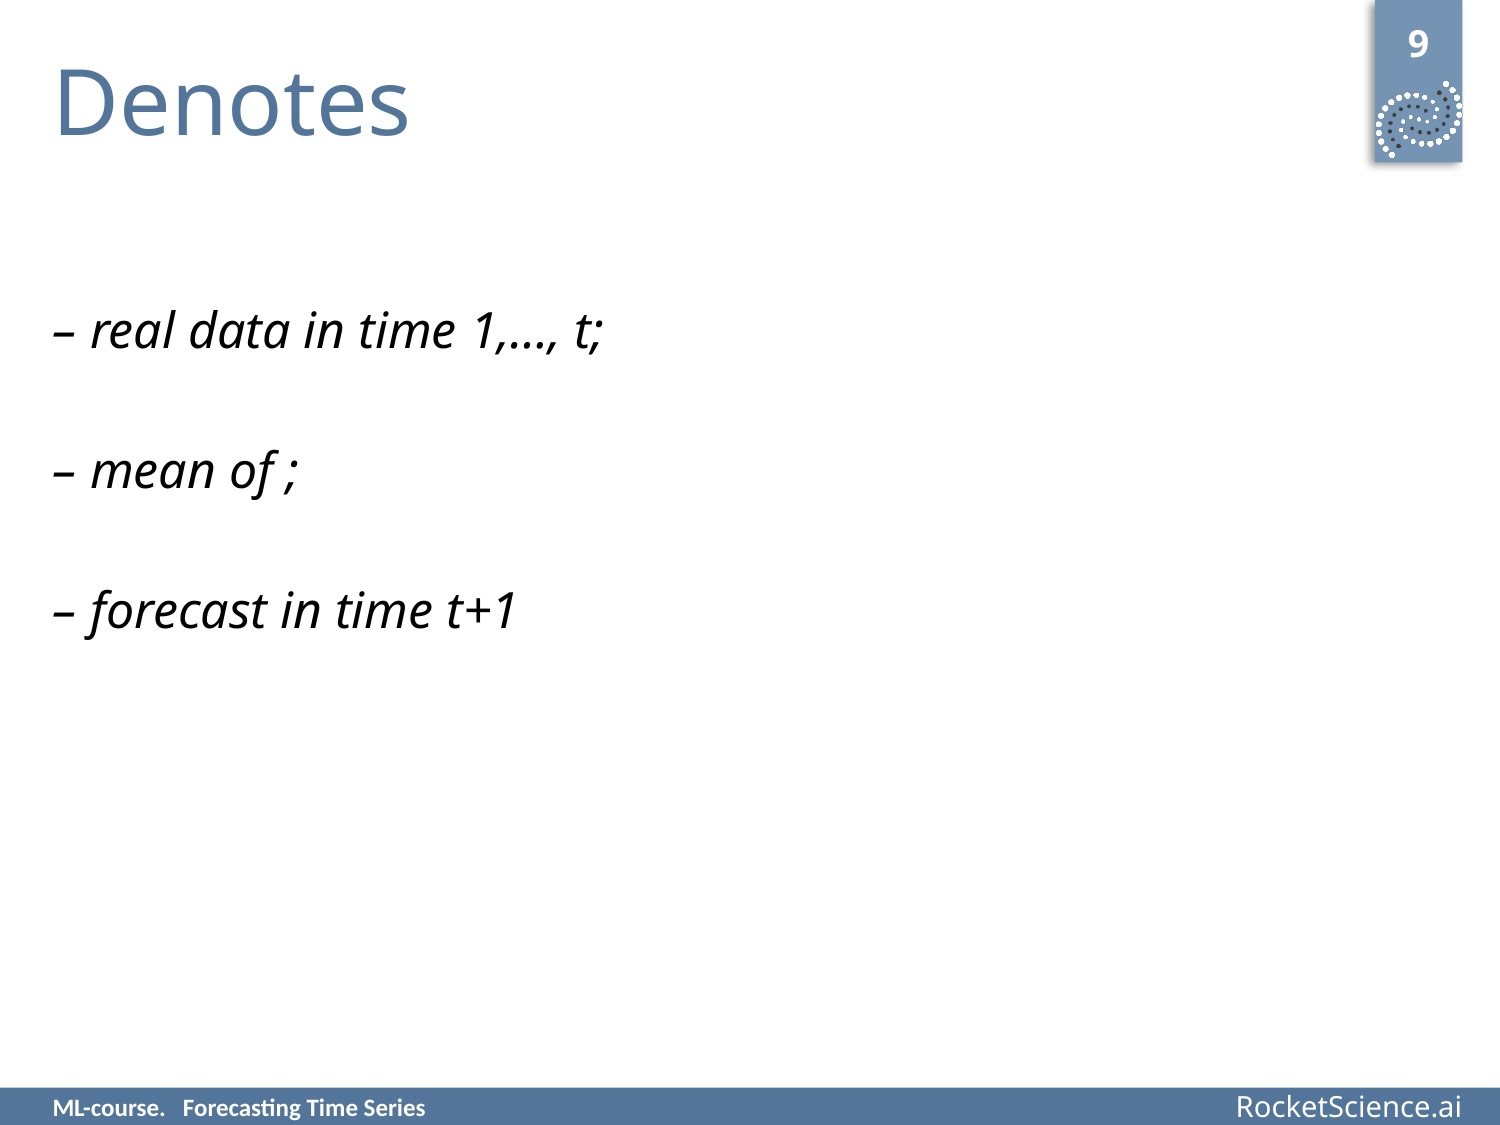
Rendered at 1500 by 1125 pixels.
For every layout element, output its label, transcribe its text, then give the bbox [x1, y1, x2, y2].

title Denotes [37, 33, 1350, 164]
footer ML-course. Forecasting Time Series [37, 1087, 1050, 1125]
slide_number 9 [1374, 15, 1463, 76]
